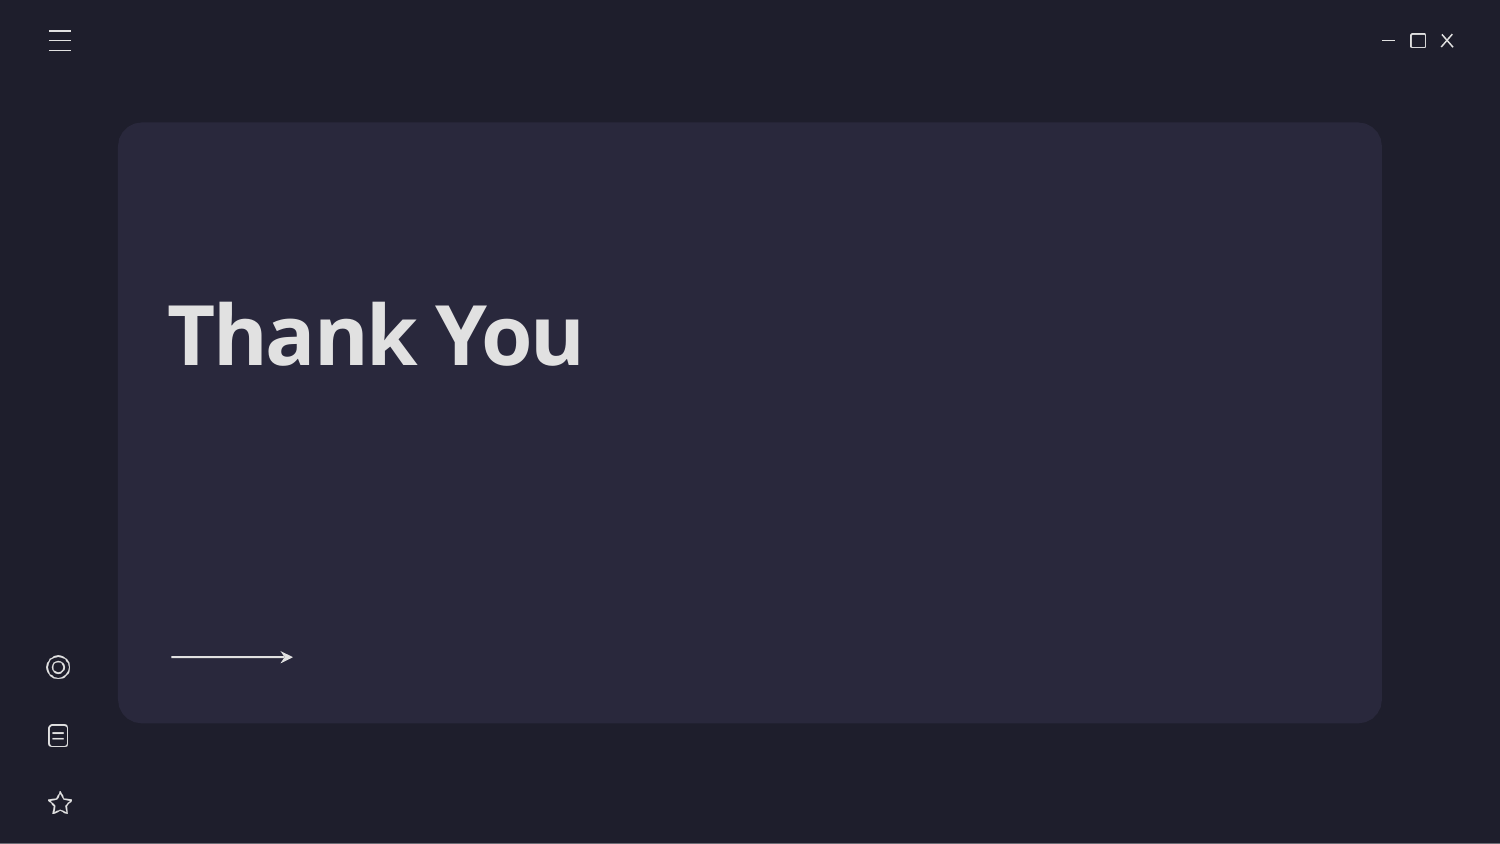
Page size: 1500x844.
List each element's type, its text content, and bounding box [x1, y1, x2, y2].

text_box Thank You [164, 279, 760, 382]
text_box [171, 650, 293, 664]
picture [47, 723, 68, 747]
picture [1410, 33, 1426, 48]
picture [47, 791, 72, 815]
picture [45, 655, 70, 679]
